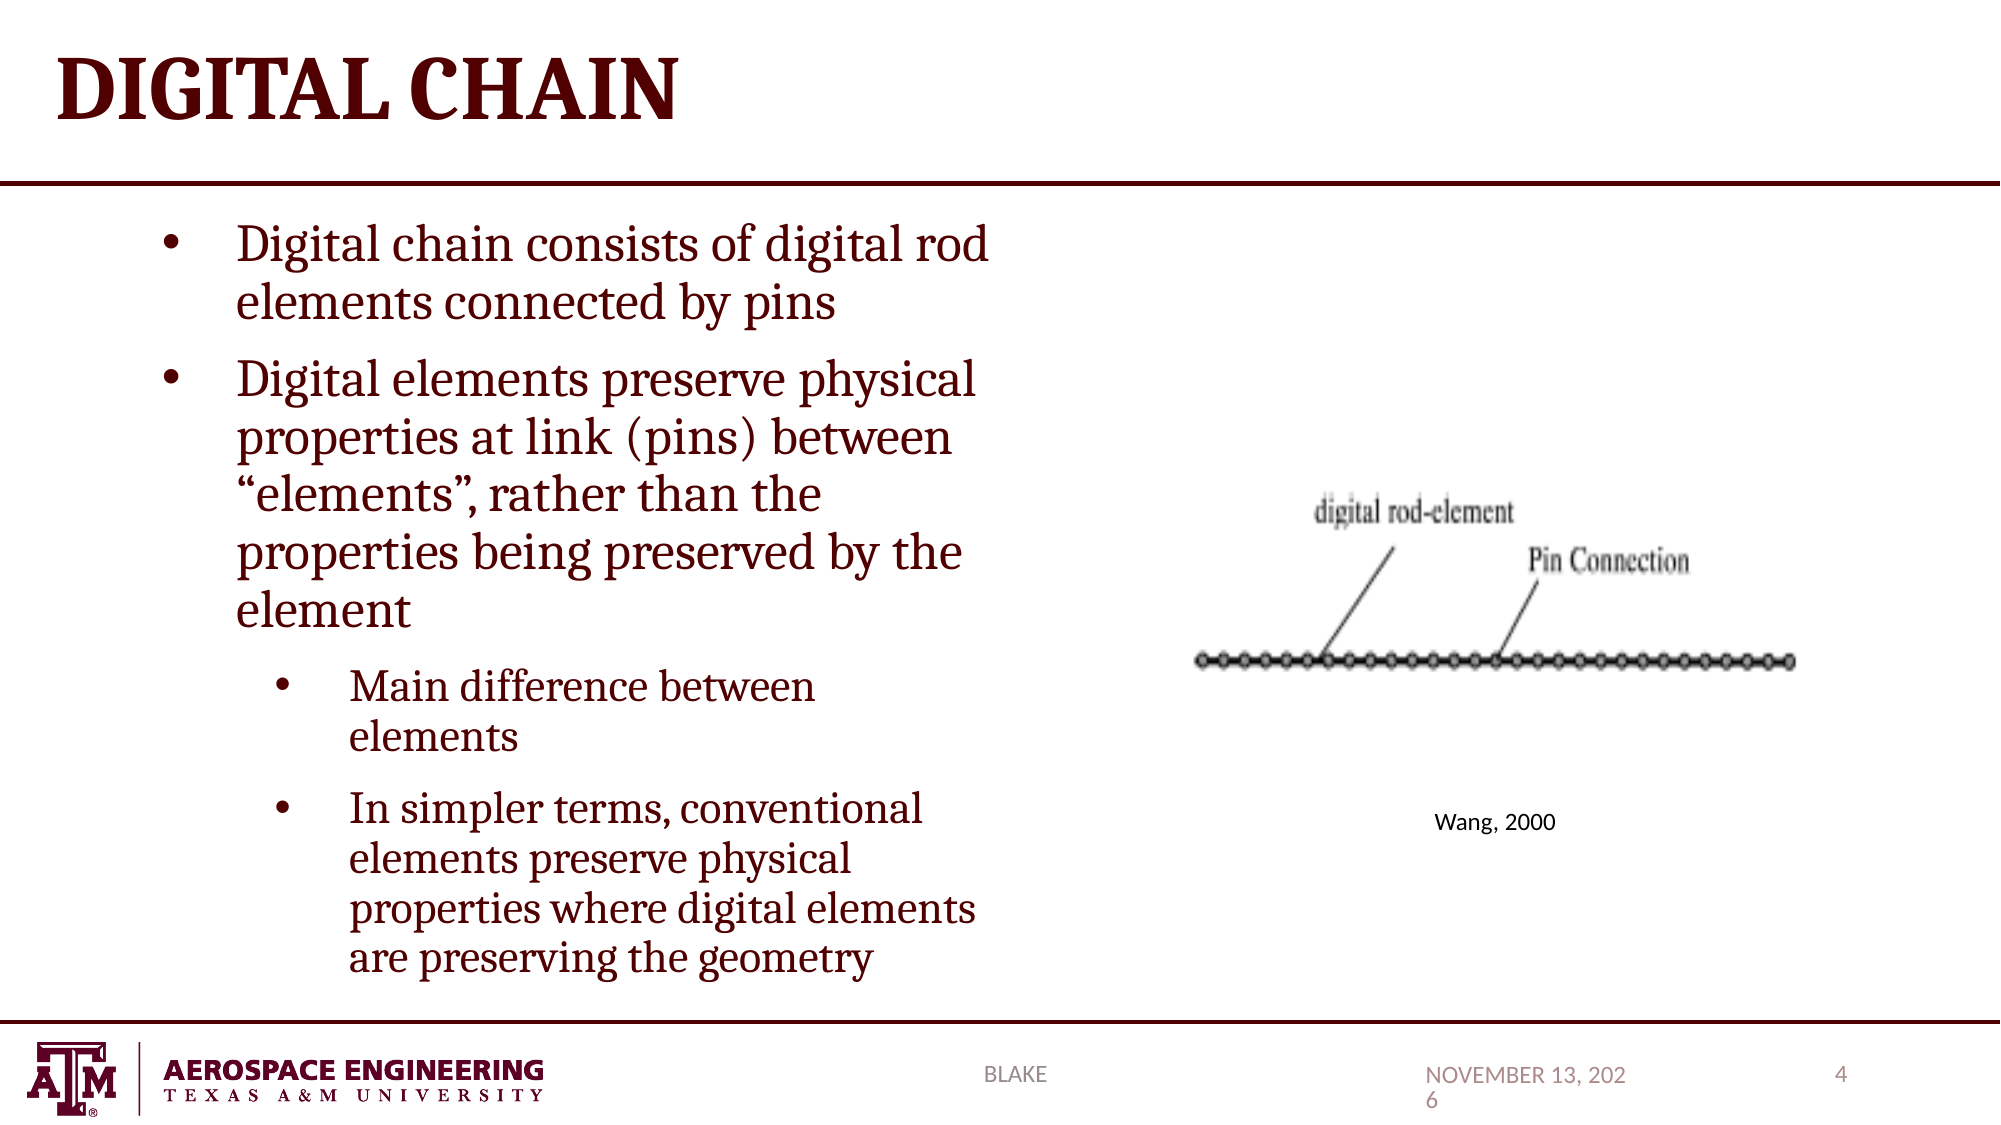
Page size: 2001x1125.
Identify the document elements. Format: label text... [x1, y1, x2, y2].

text_box Wang, 2000 [1419, 798, 1685, 844]
slide_number 4 [1684, 1042, 1863, 1103]
footer Blake [662, 1042, 1370, 1103]
list Digital chain consists of digital rod elements connected by pins Digital elements preserve physical properties at link (pins) between “elements”, rather than the properties being preserved by the element Main difference between elements In simpler terms, conventional elements preserve physical properties where digital elements are preserving the geometry [146, 207, 1009, 995]
picture [1172, 452, 1863, 691]
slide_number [1410, 1043, 1644, 1104]
picture [27, 1042, 543, 1117]
title Digital Chain [40, 9, 1957, 171]
